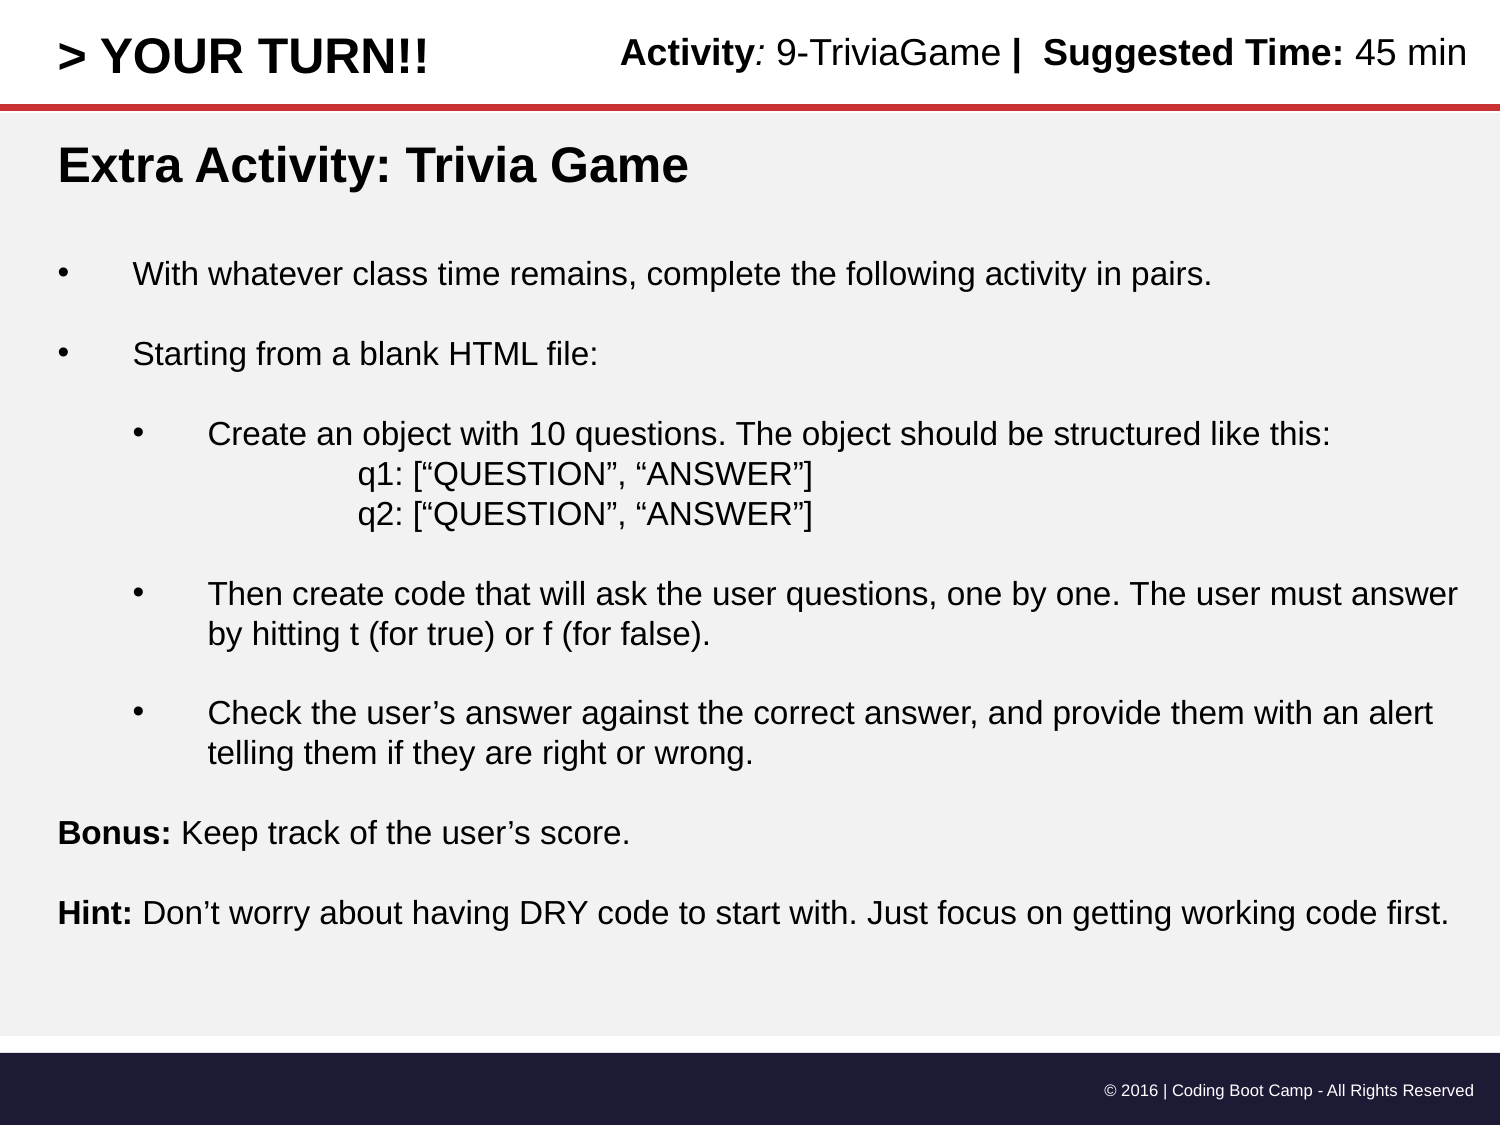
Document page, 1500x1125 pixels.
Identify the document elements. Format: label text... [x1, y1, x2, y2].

text_box Activity: 9-TriviaGame | Suggested Time: 45 min [424, 20, 1475, 81]
text_box [0, 113, 1500, 1037]
text_box Extra Activity: Trivia Game With whatever class time remains, complete the following activity in pairs. Starting from a blank HTML file: Create an object with 10 questions. The object should be structured like this: q1: [“QUESTION”, “ANSWER”] q2: [“QUESTION”, “ANSWER”] Then create code that will ask the user questions, one by one. The user must answer by hitting t (for true) or f (for false). Check the user’s answer against the correct answer, and provide them with an alert telling them if they are right or wrong. Bonus: Keep track of the user’s score. Hint: Don’t worry about having DRY code to start with. Just focus on getting working code first. [49, 124, 1475, 939]
text_box > YOUR TURN!! [50, 16, 913, 91]
